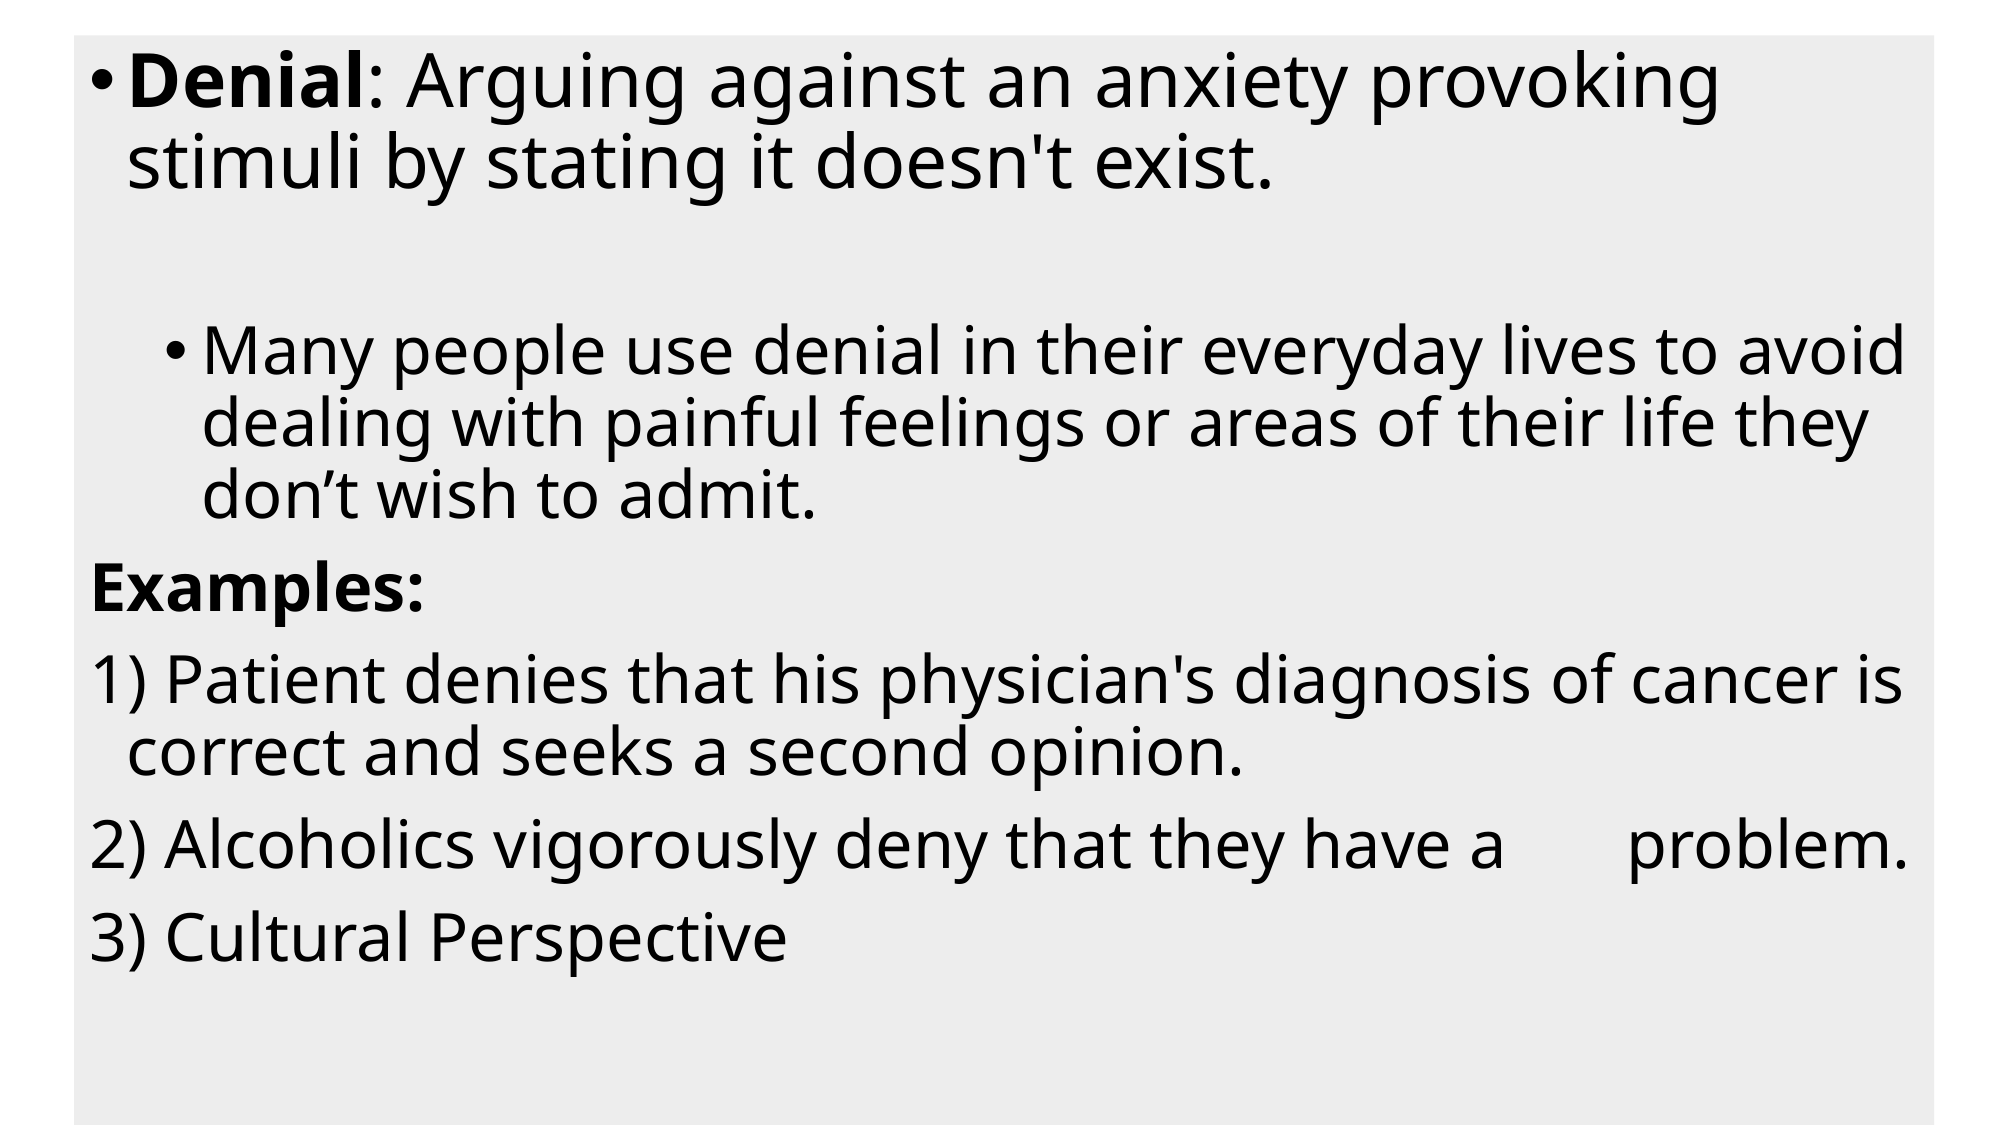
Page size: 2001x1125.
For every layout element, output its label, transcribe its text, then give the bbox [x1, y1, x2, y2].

list Denial: Arguing against an anxiety provoking stimuli by stating it doesn't exist. Many people use denial in their everyday lives to avoid dealing with painful feelings or areas of their life they don’t wish to admit. Examples: 1) Patient denies that his physician's diagnosis of cancer is correct and seeks a second opinion. 2) Alcoholics vigorously deny that they have a problem. 3) Cultural Perspective [74, 35, 1935, 1125]
